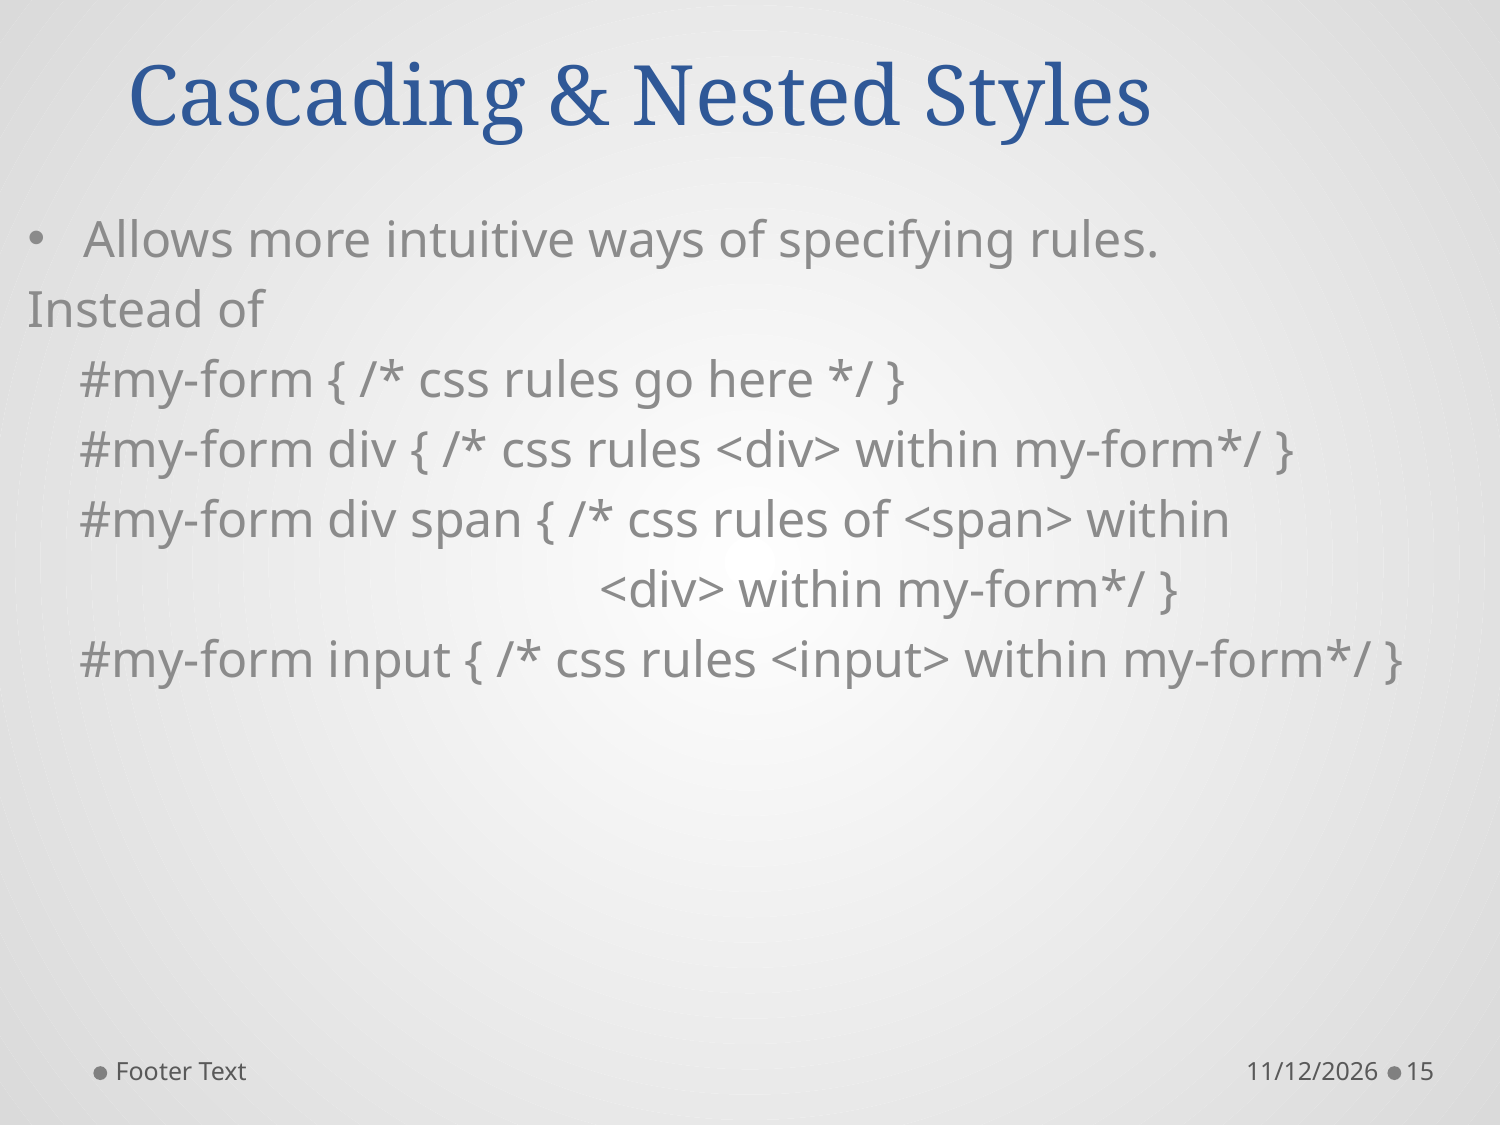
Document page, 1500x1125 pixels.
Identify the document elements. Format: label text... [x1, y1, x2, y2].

slide_number 15 [1401, 1042, 1494, 1103]
footer Footer Text [108, 1042, 576, 1103]
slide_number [1043, 1042, 1386, 1103]
subtitle Allows more intuitive ways of specifying rules. Instead of #my-form { /* css rules go here */ } #my-form div { /* css rules <div> within my-form*/ } #my-form div span { /* css rules of <span> within <div> within my-form*/ } #my-form input { /* css rules <input> within my-form*/ } [12, 200, 1500, 913]
title Cascading & Nested Styles [112, 37, 1388, 150]
